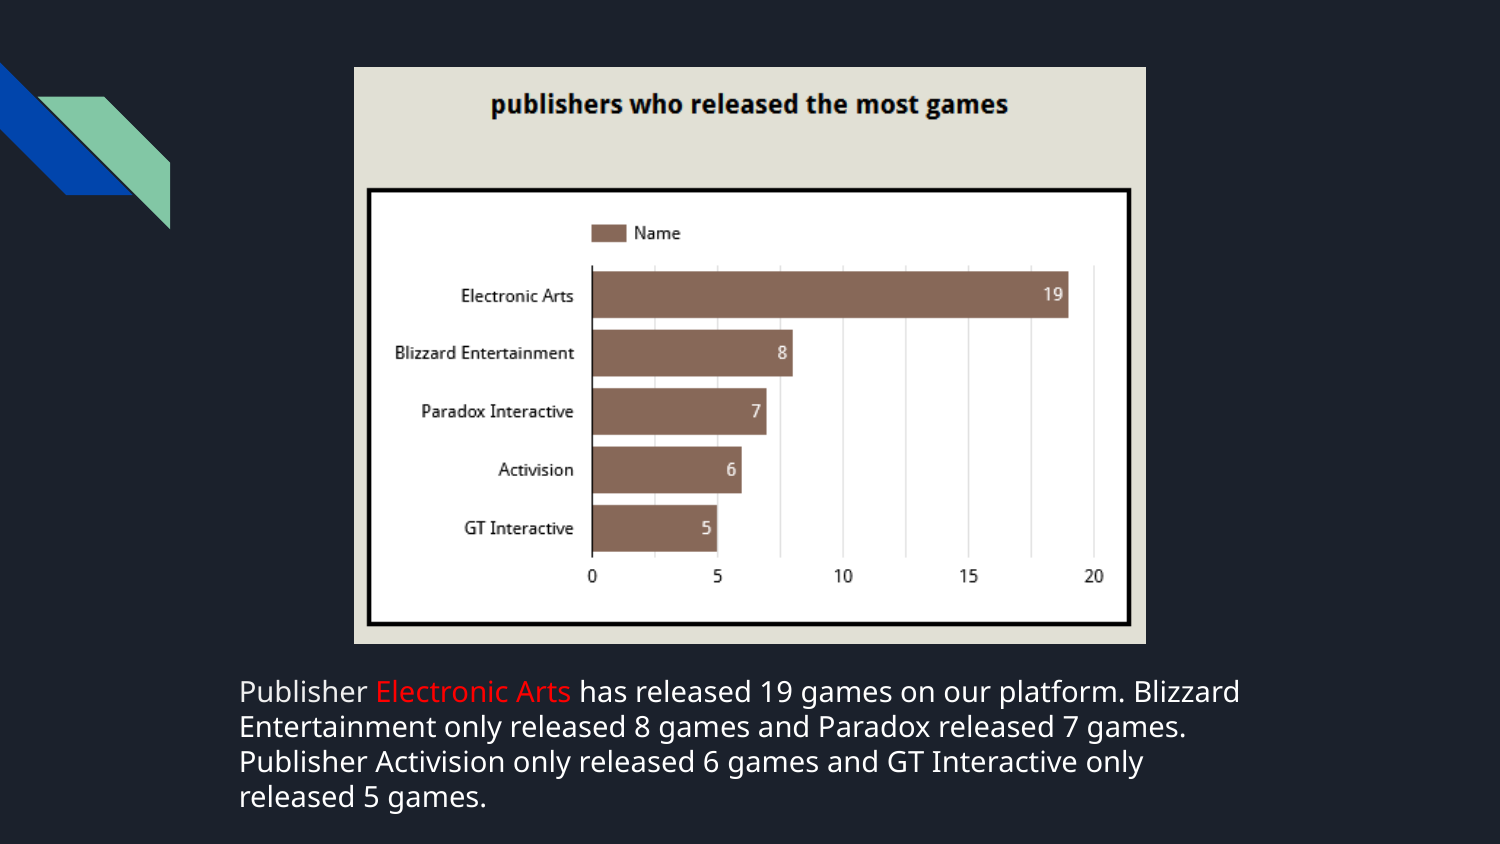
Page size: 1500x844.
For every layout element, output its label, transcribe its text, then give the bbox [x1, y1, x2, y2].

text_box Publisher Electronic Arts has released 19 games on our platform. Blizzard Entertainment only released 8 games and Paradox released 7 games. Publisher Activision only released 6 games and GT Interactive only released 5 games. [223, 658, 1277, 797]
picture [353, 66, 1147, 644]
